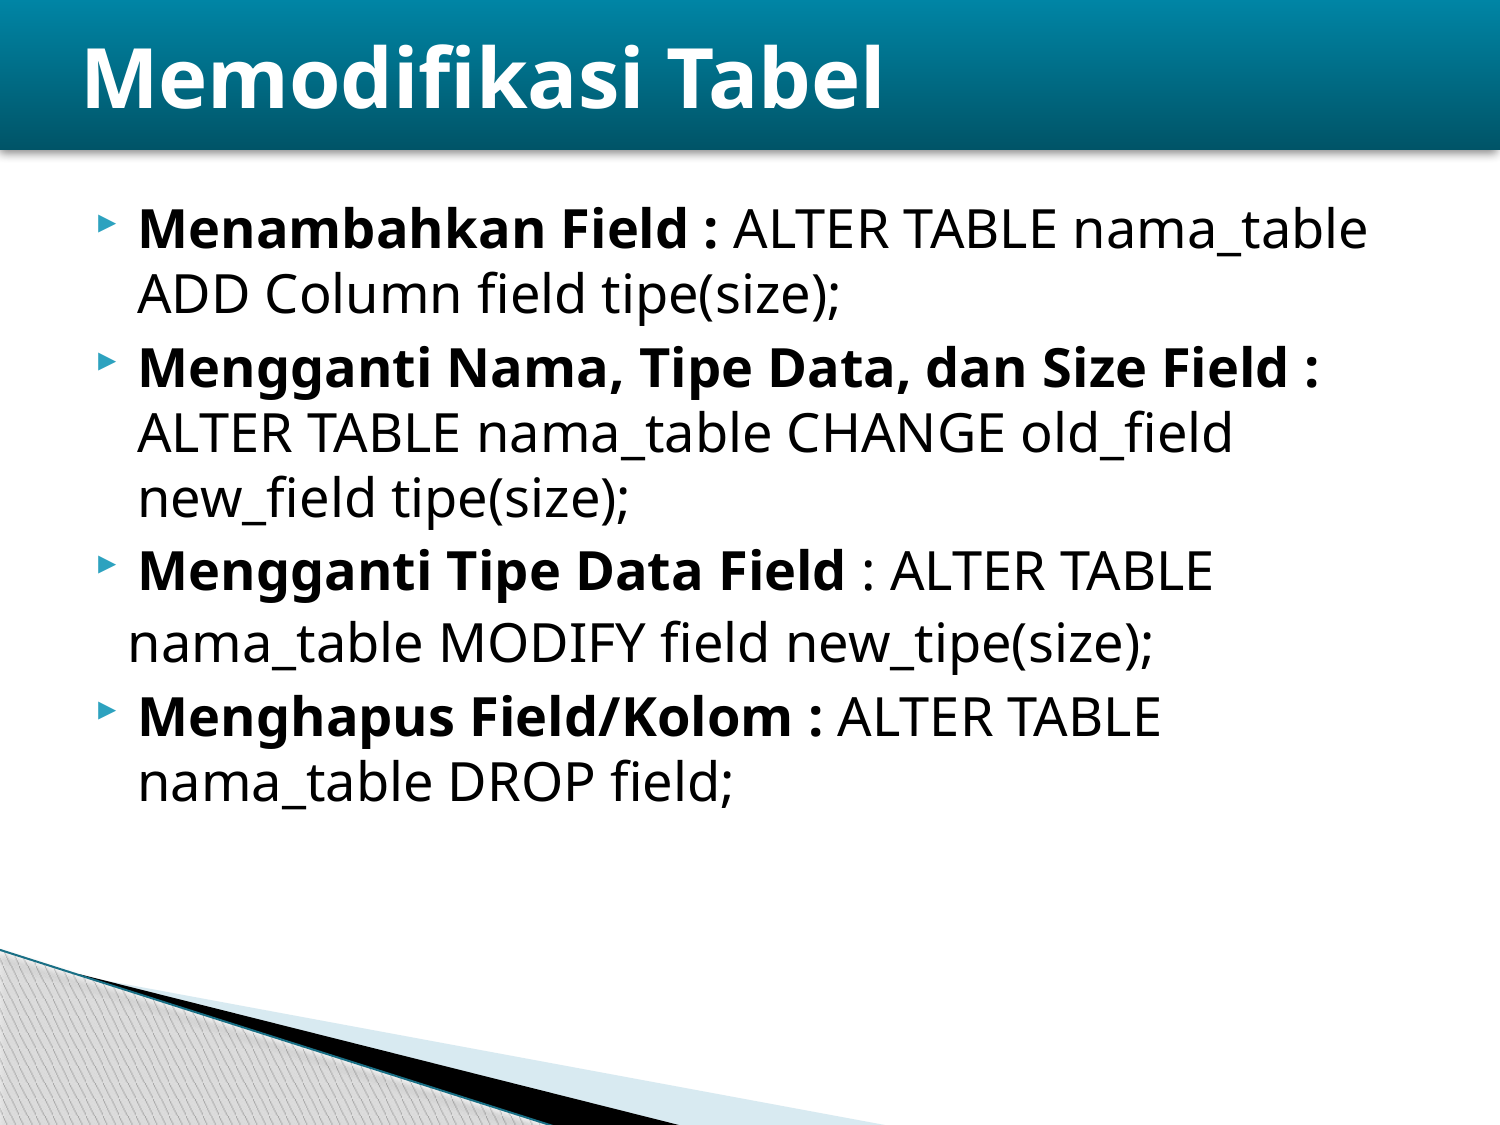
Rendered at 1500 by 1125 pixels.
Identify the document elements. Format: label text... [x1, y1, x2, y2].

title Memodifikasi Tabel [0, 0, 1500, 150]
list Menambahkan Field : ALTER TABLE nama_table ADD Column field tipe(size); Mengganti Nama, Tipe Data, dan Size Field : ALTER TABLE nama_table CHANGE old_field new_field tipe(size); Mengganti Tipe Data Field : ALTER TABLE nama_table MODIFY field new_tipe(size); Menghapus Field/Kolom : ALTER TABLE nama_table DROP field; [62, 187, 1413, 930]
